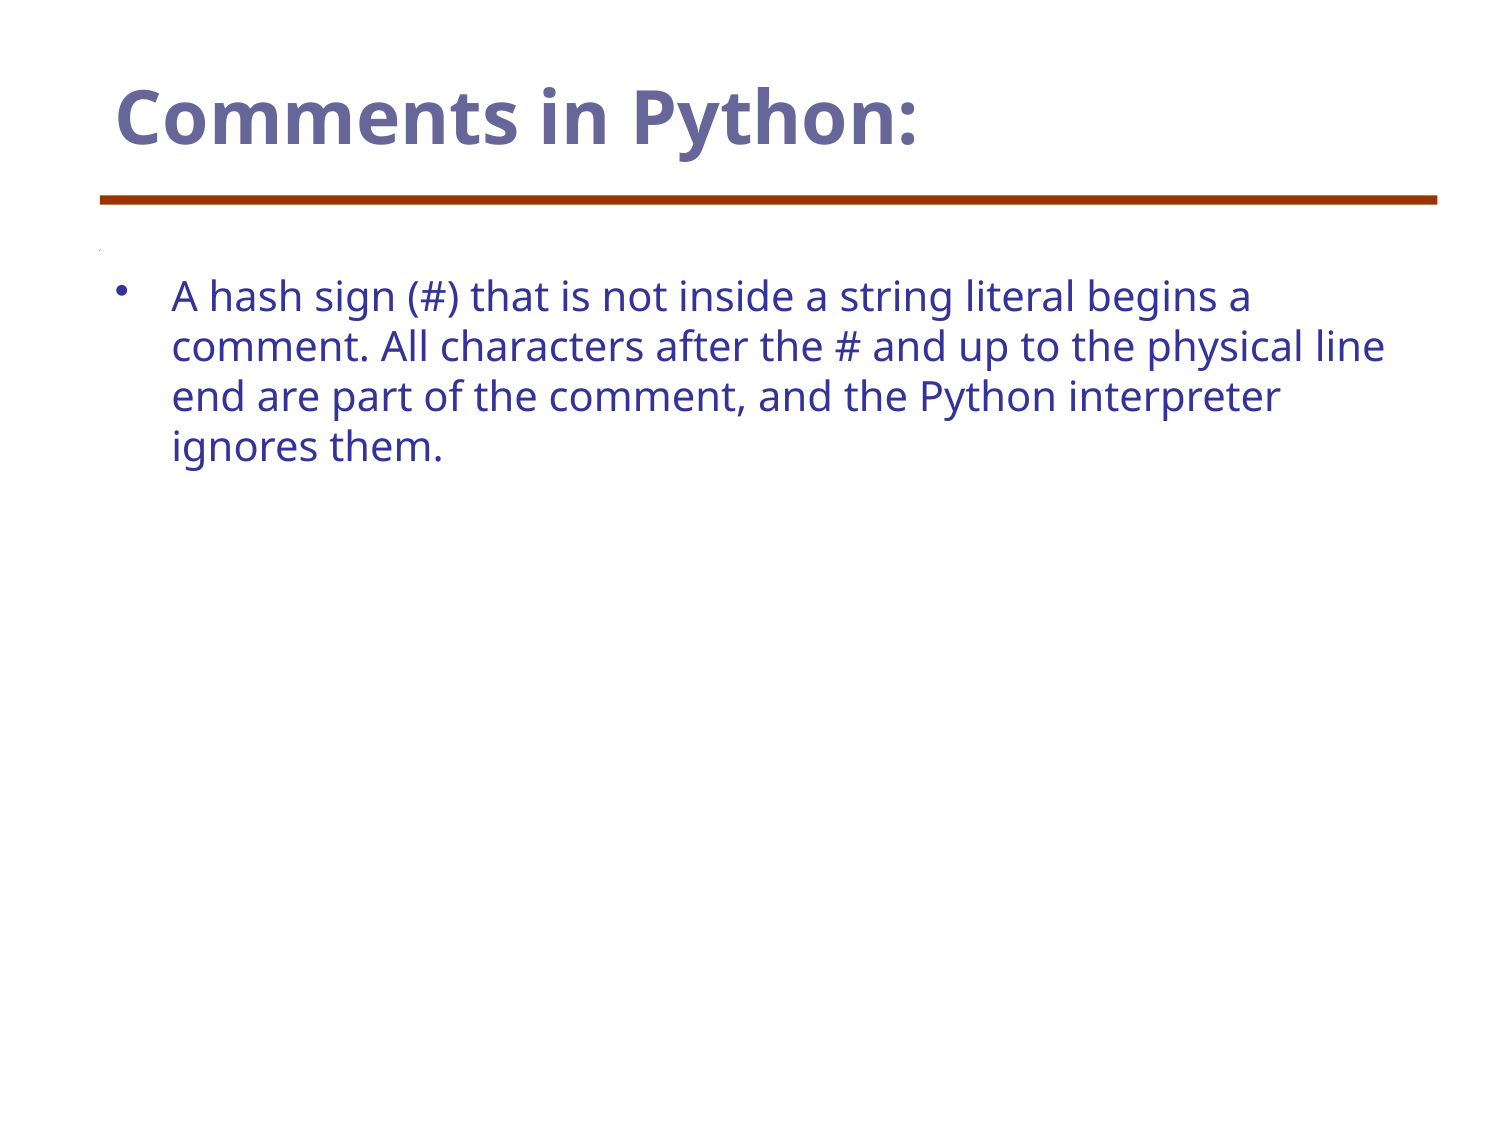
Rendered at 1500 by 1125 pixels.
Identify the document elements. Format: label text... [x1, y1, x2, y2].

title Comments in Python: [99, 62, 1438, 250]
list A hash sign (#) that is not inside a string literal begins a comment. All characters after the # and up to the physical line end are part of the comment, and the Python interpreter ignores them. [99, 262, 1438, 1013]
